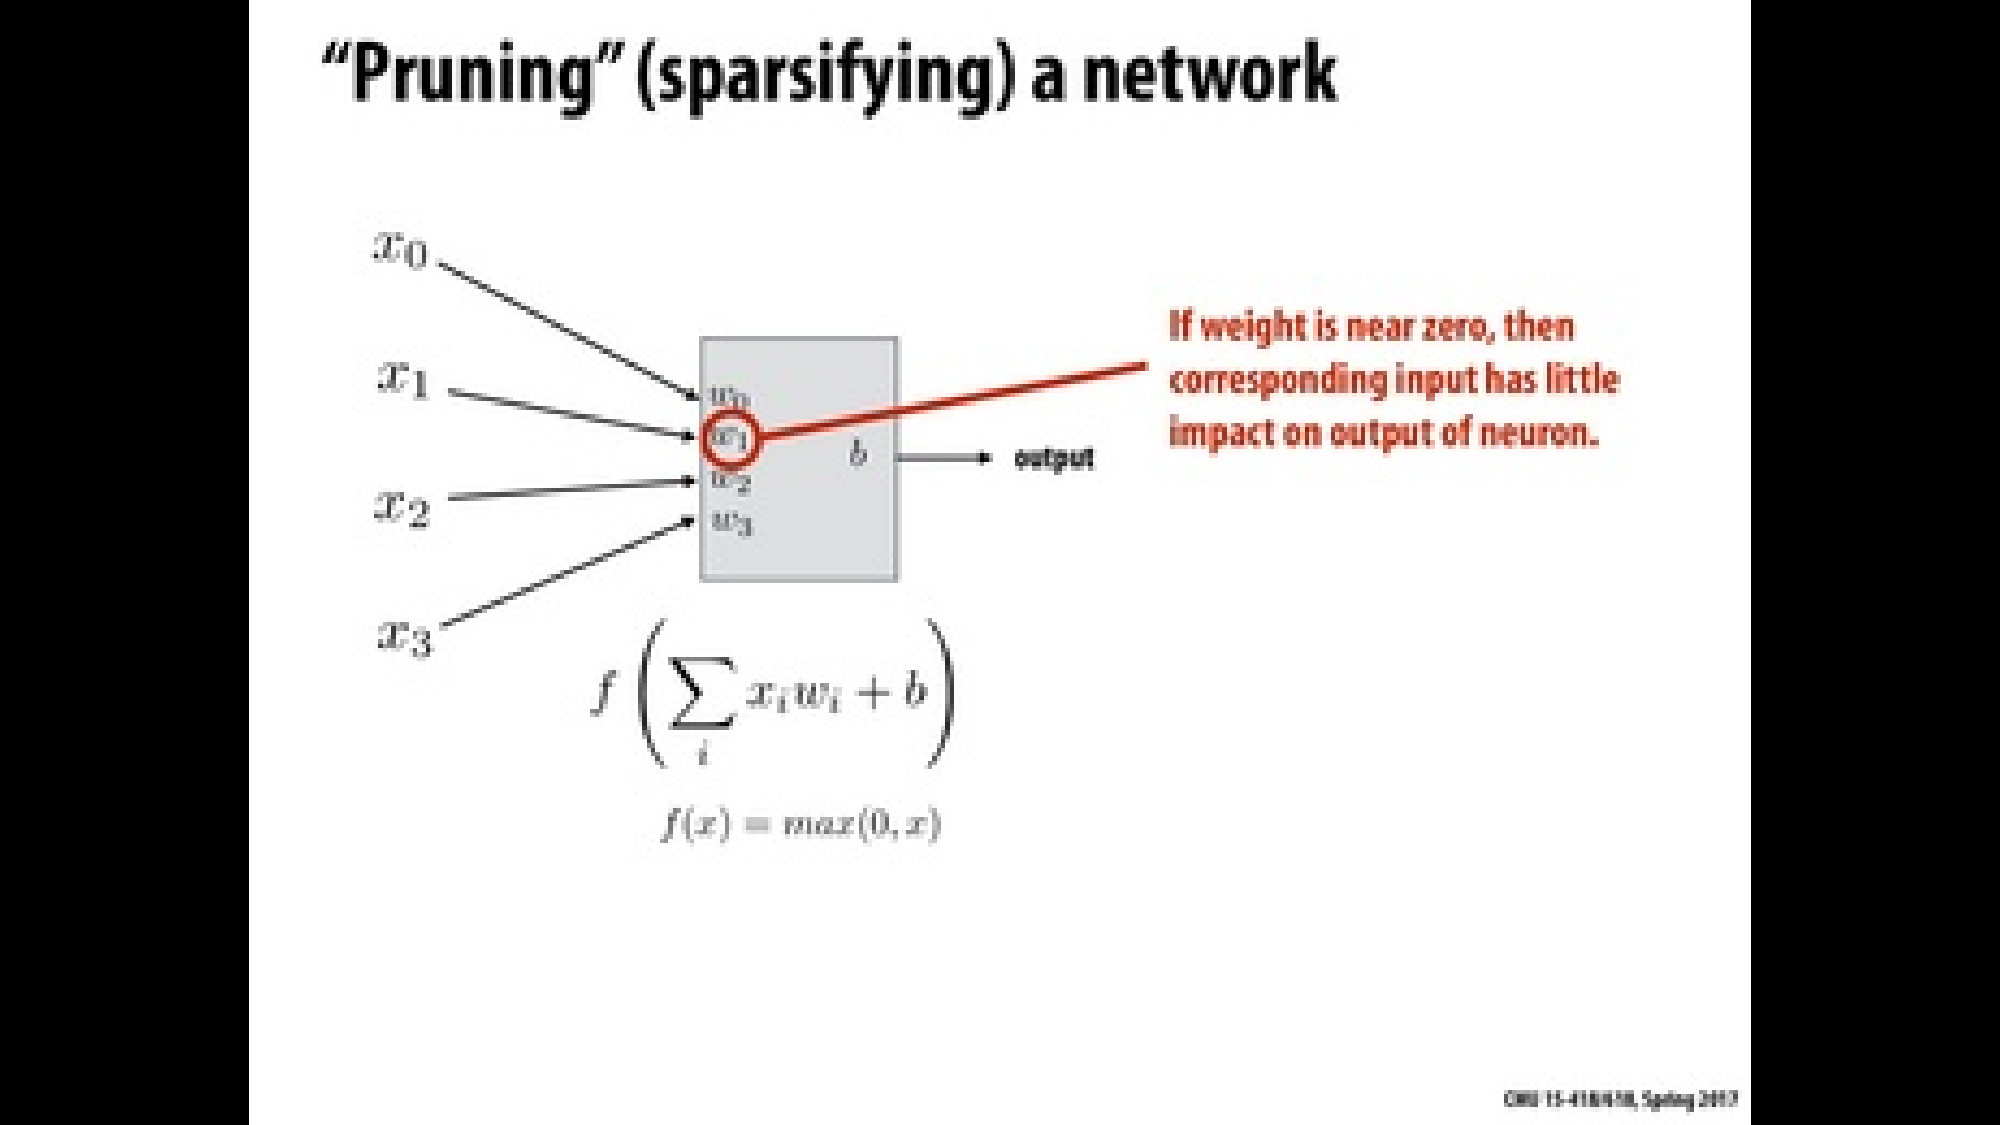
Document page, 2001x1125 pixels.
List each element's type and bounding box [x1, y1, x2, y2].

picture [249, 0, 1751, 1125]
